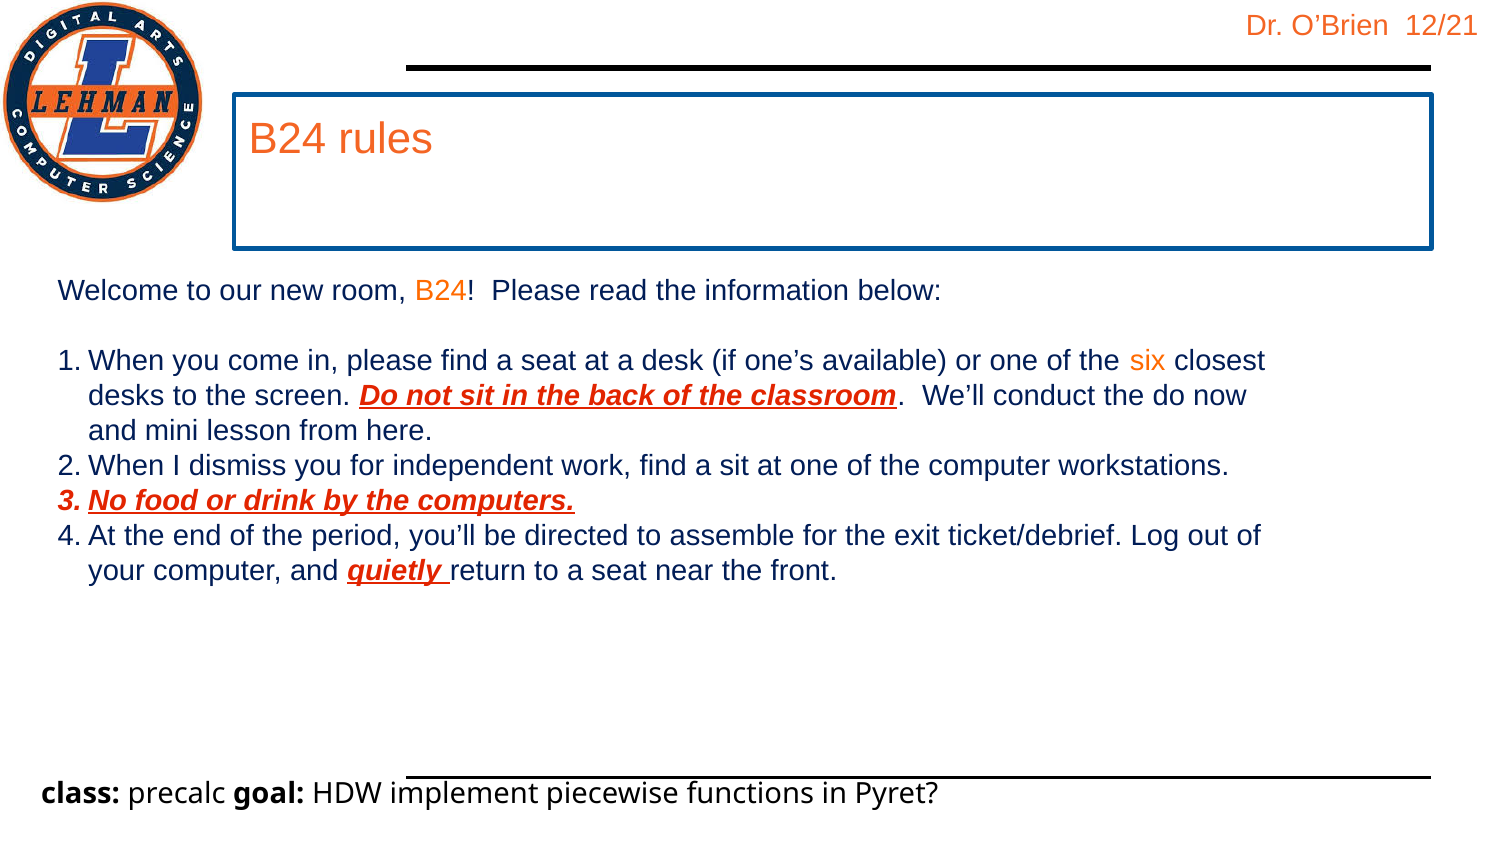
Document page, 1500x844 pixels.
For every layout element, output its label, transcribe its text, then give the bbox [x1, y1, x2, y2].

text_box Welcome to our new room, B24! Please read the information below: When you come in, please find a seat at a desk (if one’s available) or one of the six closest desks to the screen. Do not sit in the back of the classroom. We’ll conduct the do now and mini lesson from here. When I dismiss you for independent work, find a sit at one of the computer workstations. No food or drink by the computers. At the end of the period, you’ll be directed to assemble for the exit ticket/debrief. Log out of your computer, and quietly return to a seat near the front. [57, 271, 1282, 587]
picture [0, 0, 204, 204]
title B24 rules [233, 93, 1433, 250]
